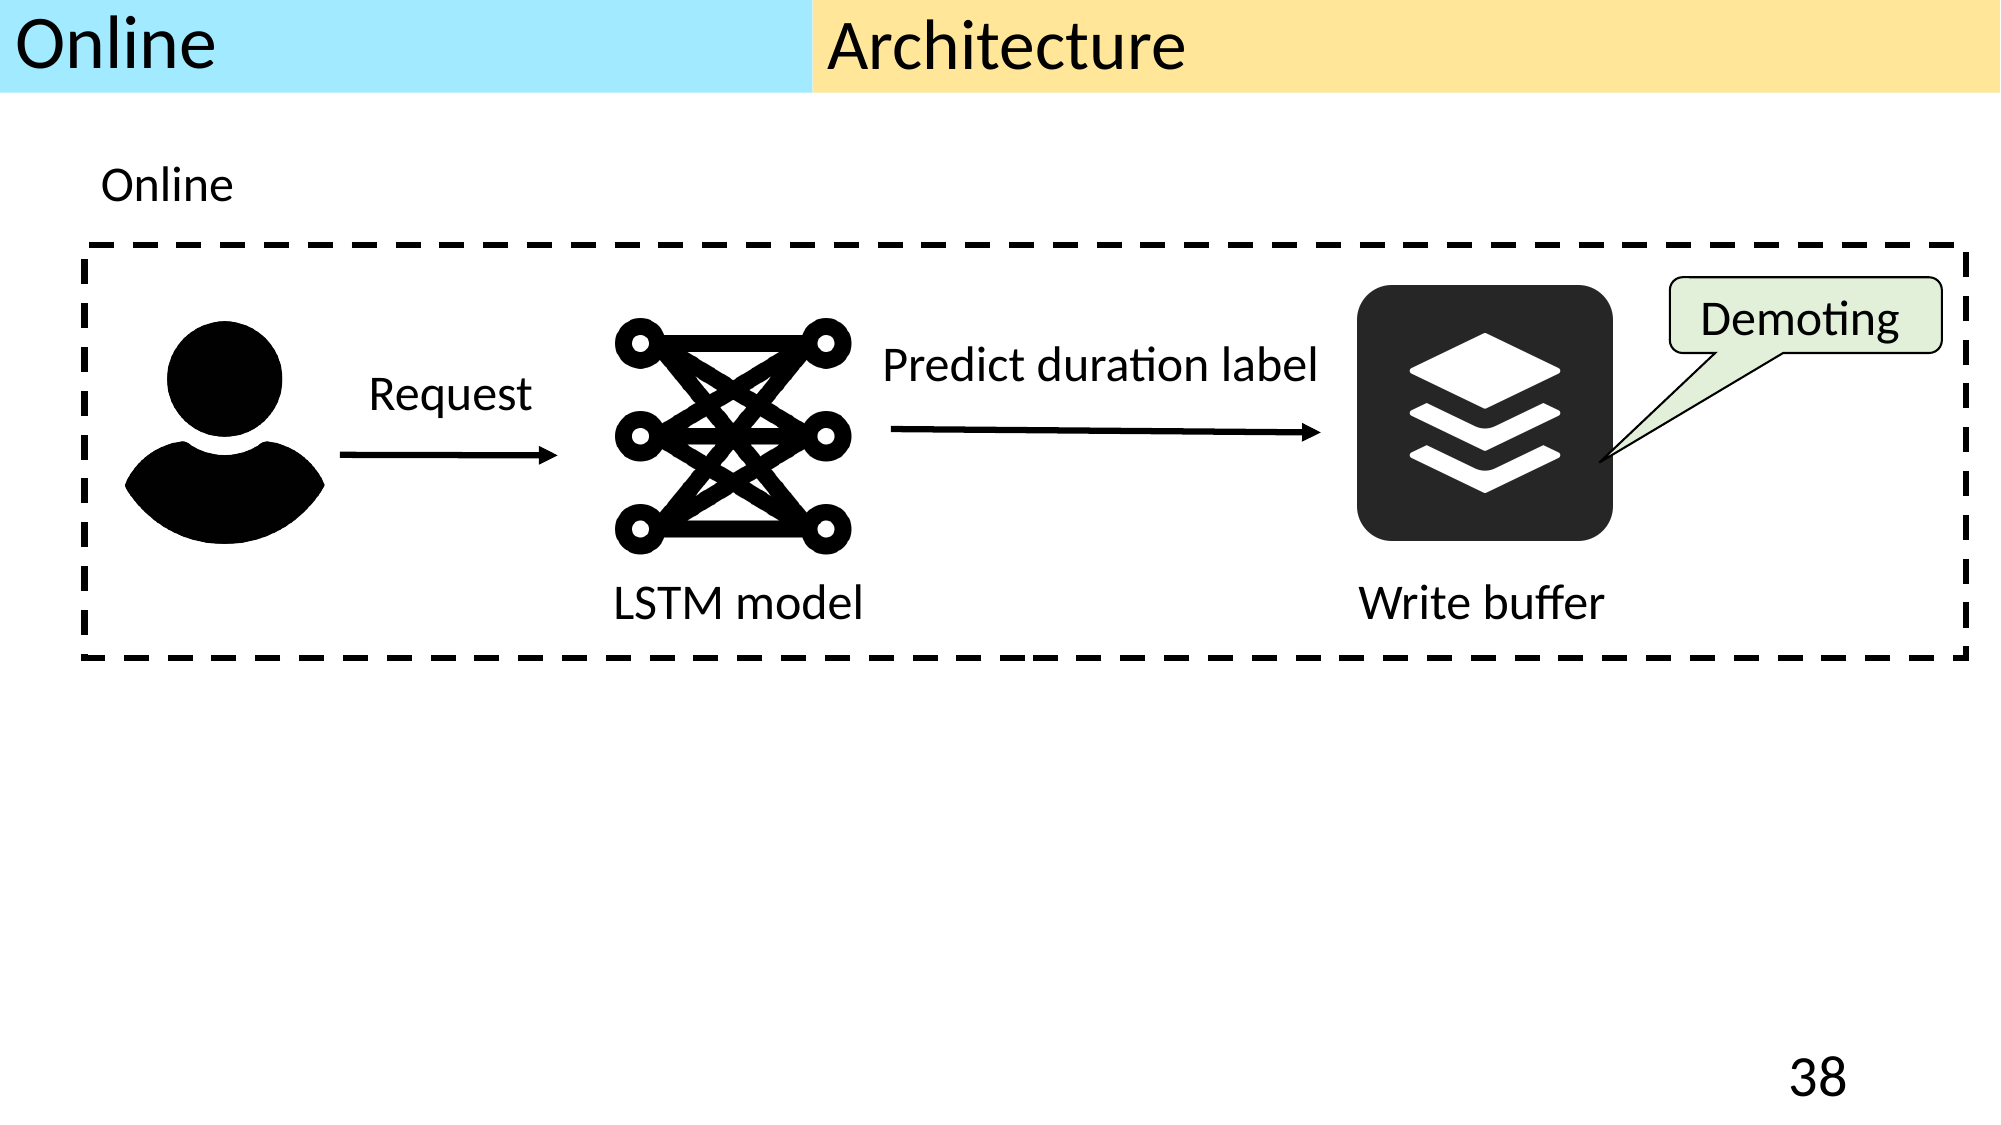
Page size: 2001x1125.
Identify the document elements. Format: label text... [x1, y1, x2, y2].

picture [1357, 285, 1613, 541]
text_box Write buffer [1343, 561, 1627, 637]
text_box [890, 429, 1321, 433]
picture [598, 301, 868, 571]
text_box LSTM model [598, 561, 891, 637]
text_box Predict duration label [868, 323, 1338, 399]
text_box [83, 244, 1967, 659]
text_box Architecture [813, 0, 2000, 93]
slide_number 38 [1412, 1042, 1863, 1103]
text_box Online [0, 0, 813, 93]
text_box Online [86, 144, 316, 219]
picture [113, 321, 336, 544]
text_box Request [353, 353, 549, 428]
text_box Demoting [1613, 276, 1943, 456]
